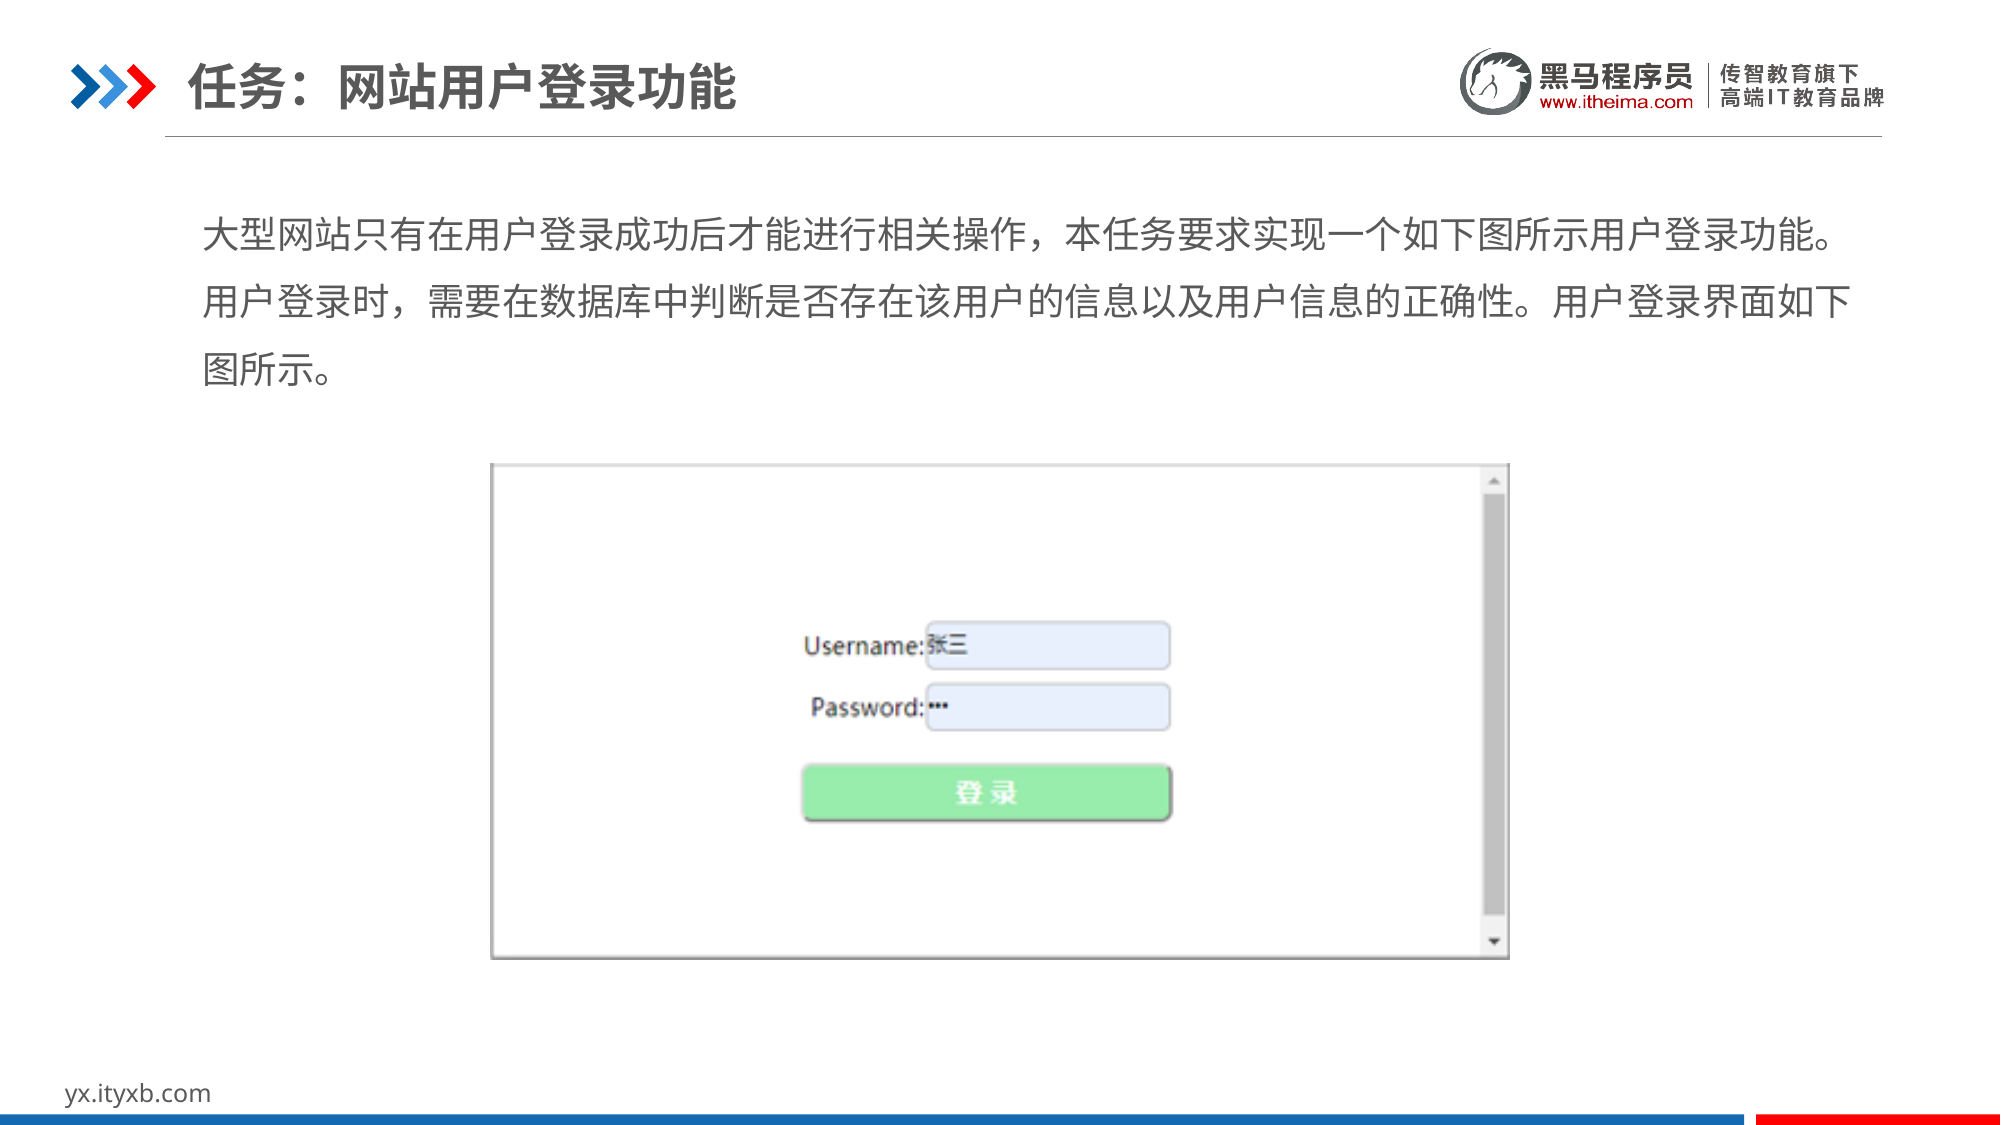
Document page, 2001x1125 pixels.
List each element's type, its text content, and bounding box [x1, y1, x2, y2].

text_box 任务：网站用户登录功能 [187, 43, 876, 127]
picture [490, 463, 1510, 960]
text_box 大型网站只有在用户登录成功后才能进行相关操作，本任务要求实现一个如下图所示用户登录功能。用户登录时，需要在数据库中判断是否存在该用户的信息以及用户信息的正确性。用户登录界面如下图所示。 [187, 180, 1869, 413]
picture [1460, 48, 1887, 115]
